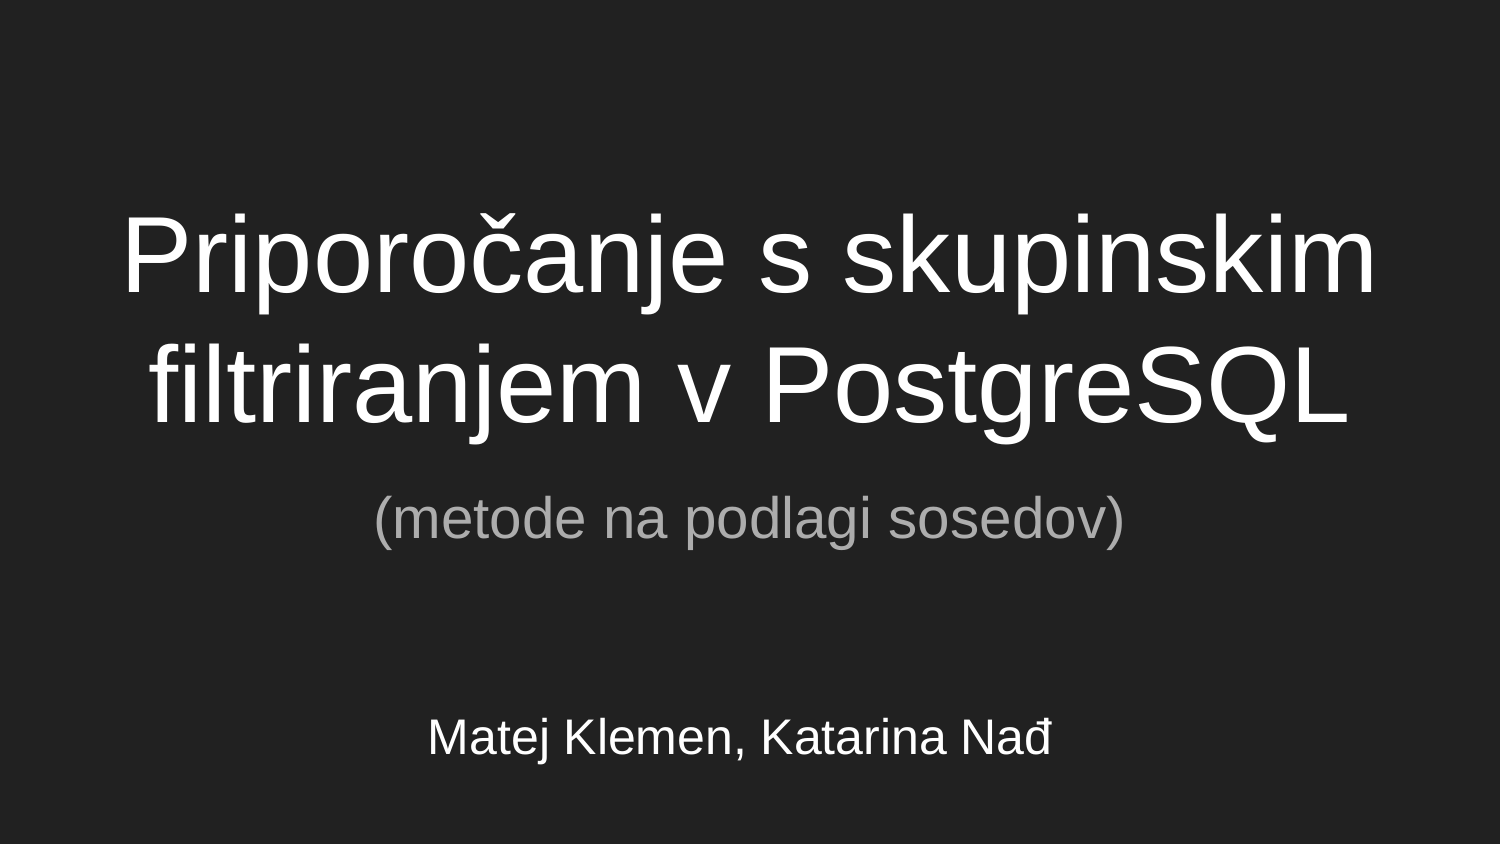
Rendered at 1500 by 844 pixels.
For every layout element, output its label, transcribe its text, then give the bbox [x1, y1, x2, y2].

title Priporočanje s skupinskim filtriranjem v PostgreSQL [51, 122, 1449, 459]
text_box Matej Klemen, Katarina Nađ [412, 689, 1088, 787]
subtitle (metode na podlagi sosedov) [51, 464, 1449, 595]
